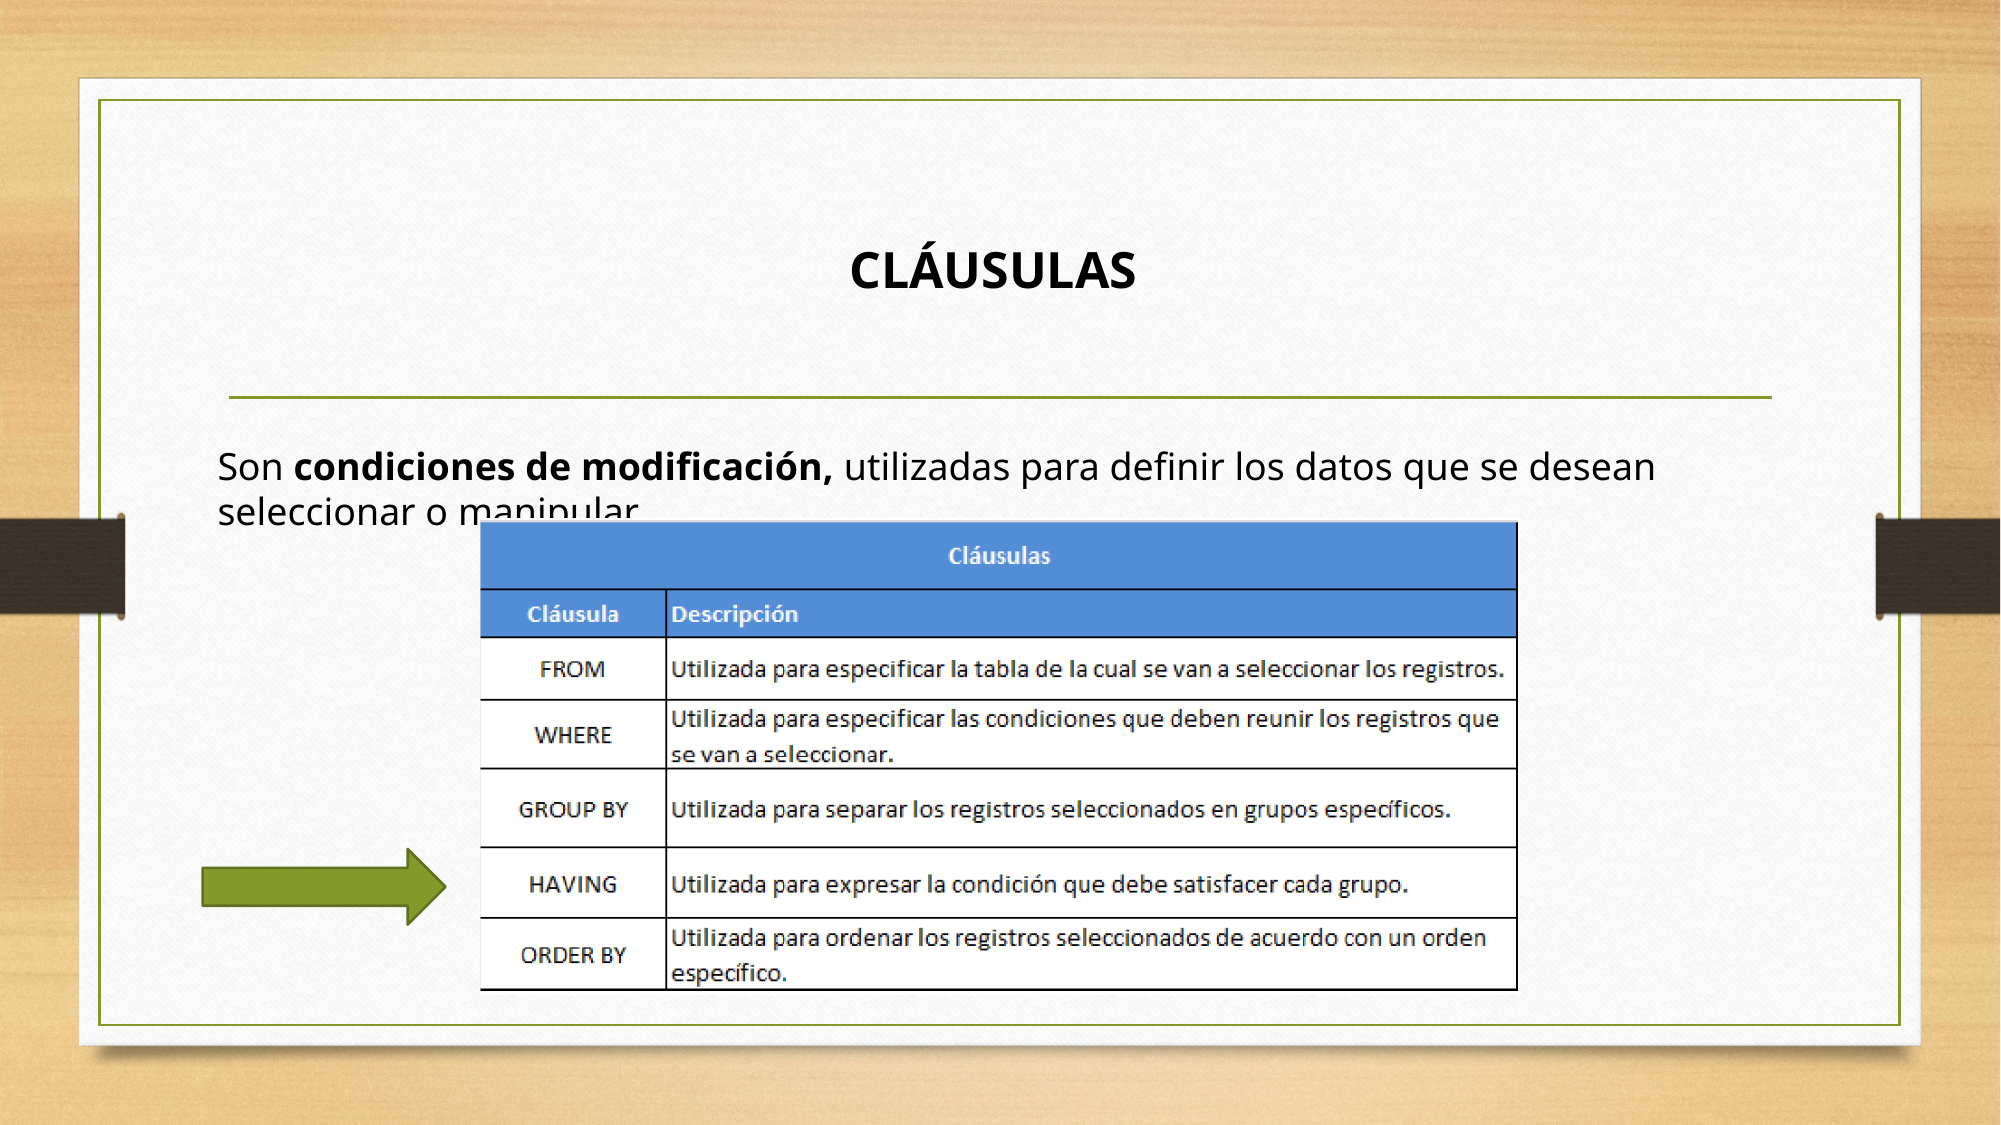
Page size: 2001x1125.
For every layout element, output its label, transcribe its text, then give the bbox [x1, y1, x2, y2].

text_box [201, 847, 447, 926]
picture [0, 0, 2001, 1125]
text_box Son condiciones de modificación, utilizadas para definir los datos que se desean seleccionar o manipular. [202, 435, 1798, 541]
title CLÁUSULAS [212, 161, 1788, 375]
